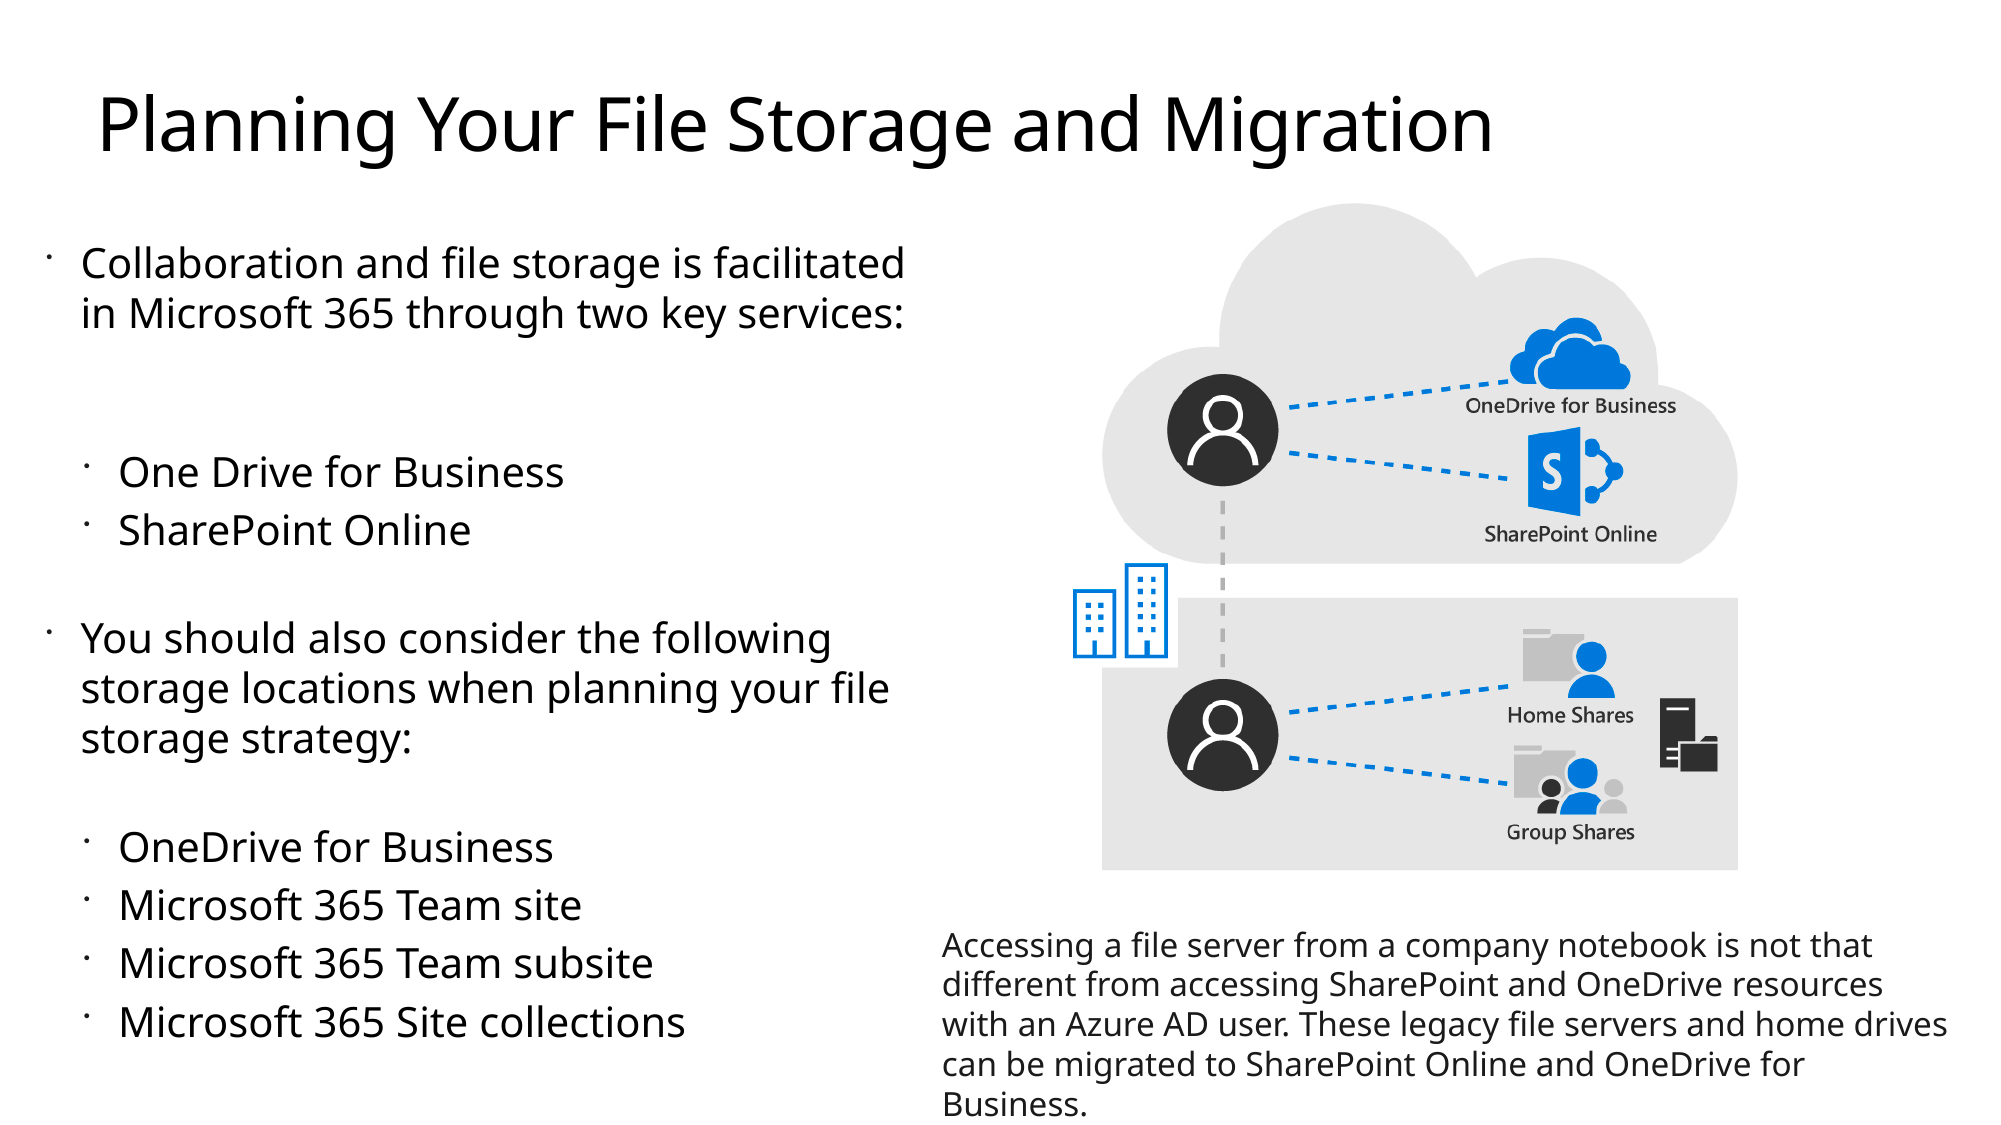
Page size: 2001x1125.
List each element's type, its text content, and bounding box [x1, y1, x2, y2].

title Planning Your File Storage and Migration [96, 76, 1904, 168]
picture [679, 130, 2000, 946]
list Collaboration and file storage is facilitated in Microsoft 365 through two key services: One Drive for Business SharePoint Online You should also consider the following storage locations when planning your file storage strategy: OneDrive for Business Microsoft 365 Team site Microsoft 365 Team subsite Microsoft 365 Site collections [43, 236, 908, 1015]
text_box Accessing a file server from a company notebook is not that different from accessing SharePoint and OneDrive resources with an Azure AD user. These legacy file servers and home drives can be migrated to SharePoint Online and OneDrive for Business. [941, 946, 1957, 1124]
